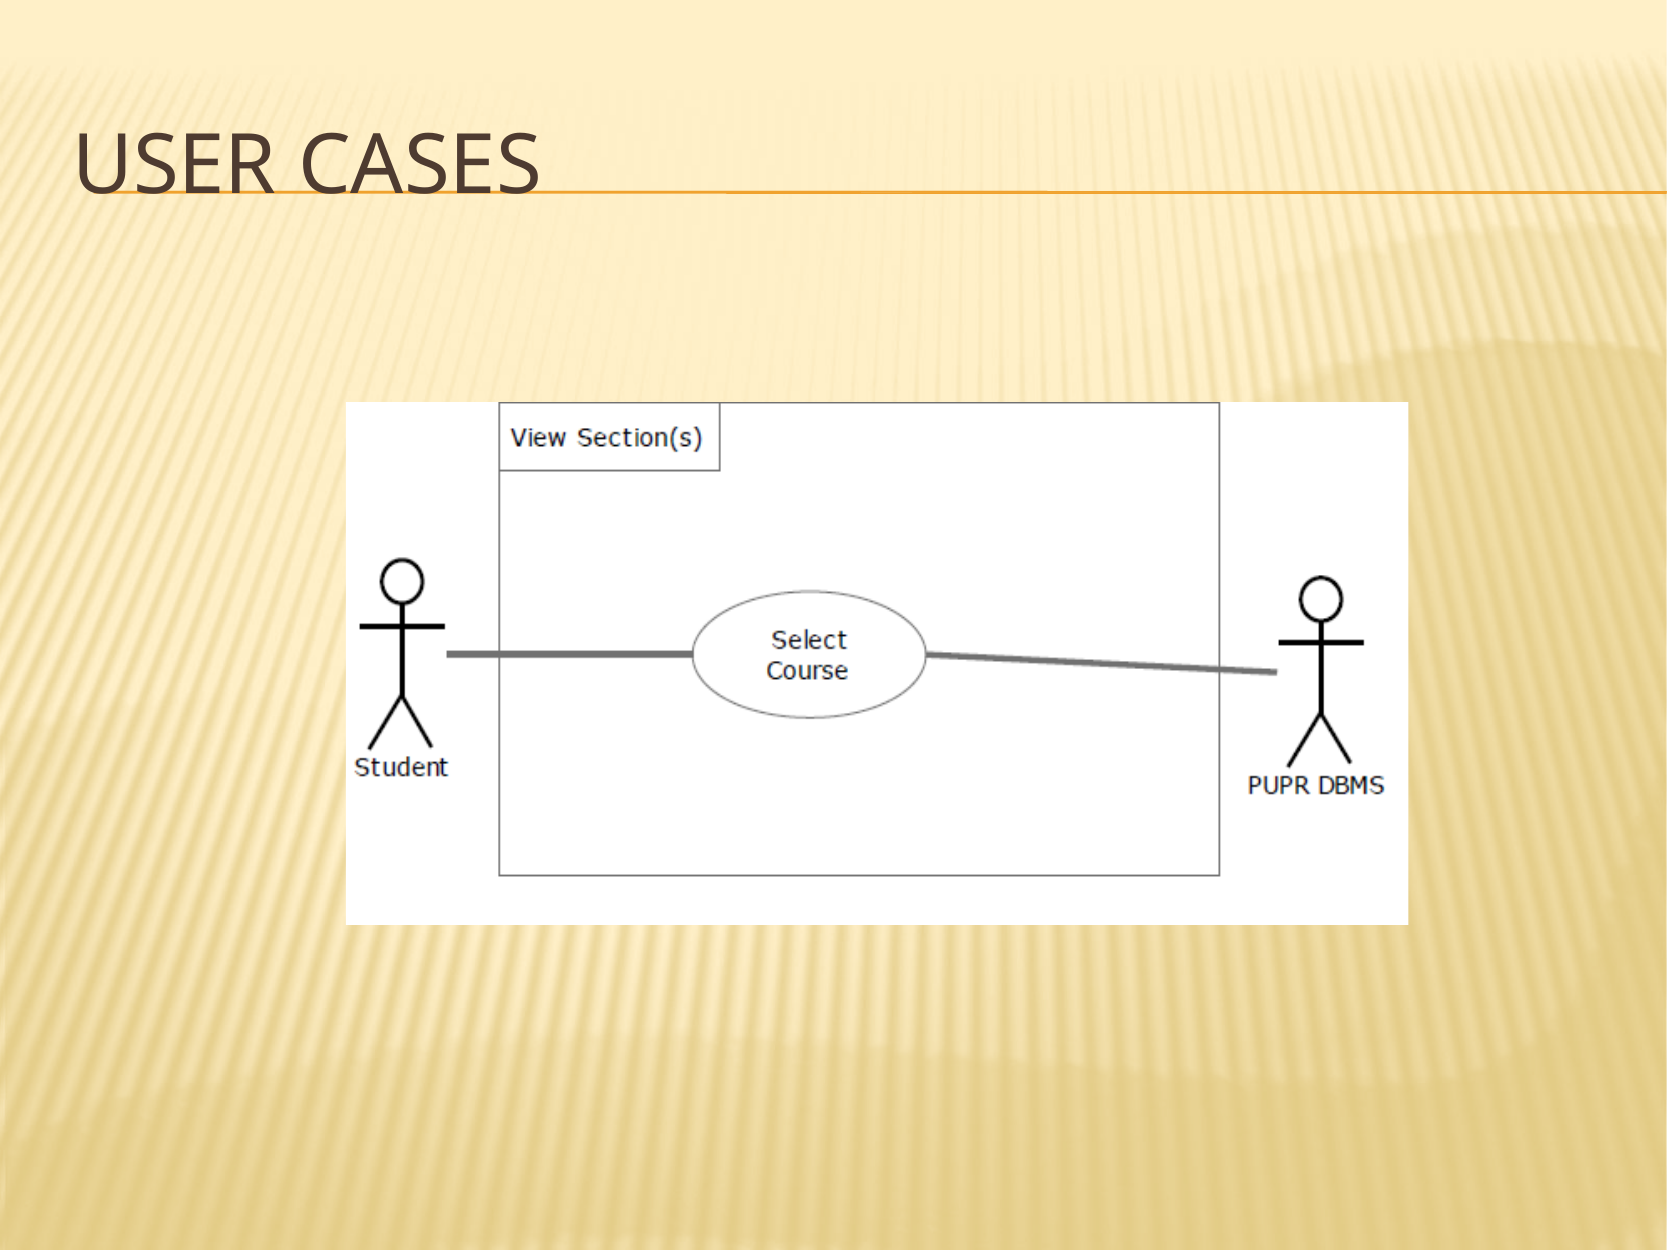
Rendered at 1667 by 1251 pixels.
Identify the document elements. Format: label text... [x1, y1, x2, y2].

title User cases [55, 83, 1639, 237]
picture [345, 402, 1409, 926]
